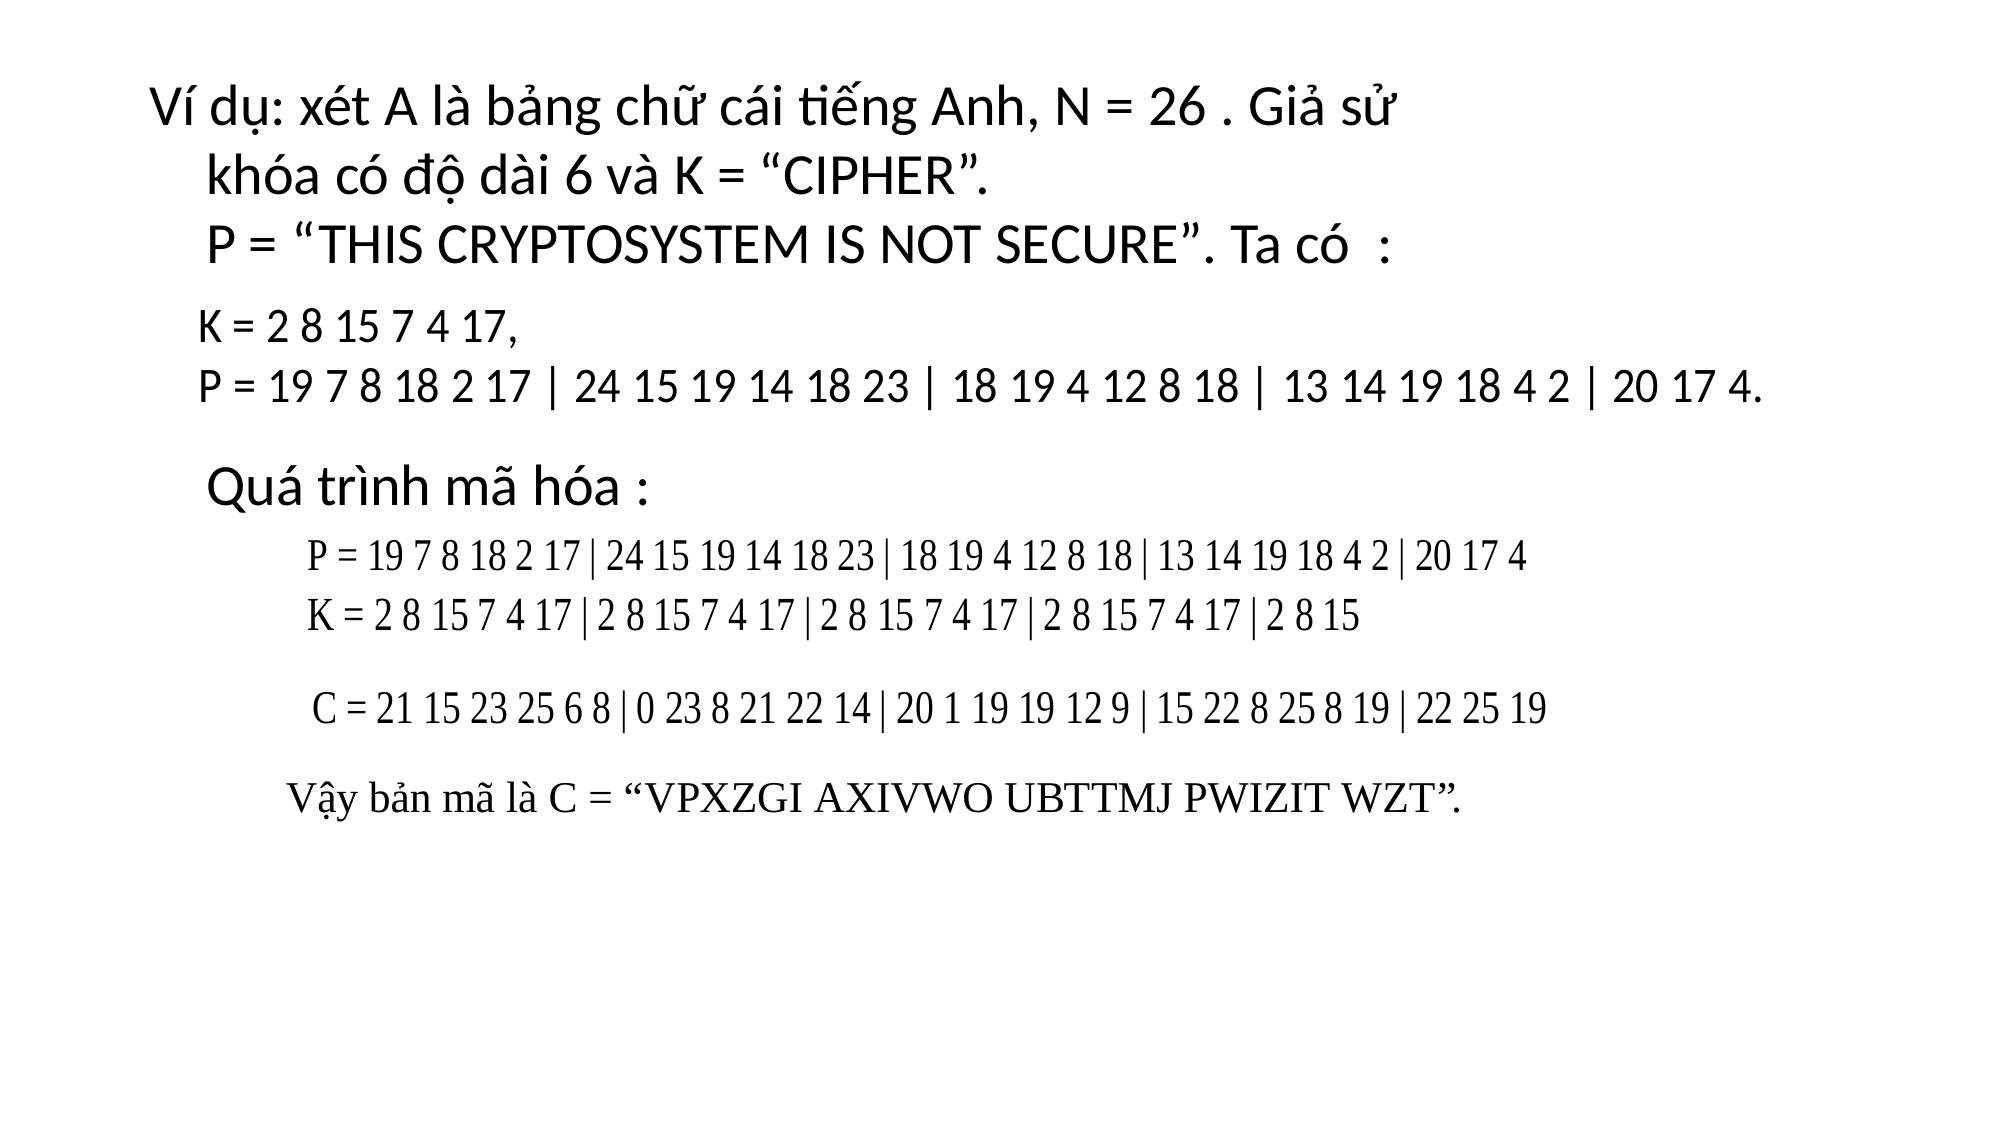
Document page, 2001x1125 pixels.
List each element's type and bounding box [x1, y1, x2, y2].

picture [149, 451, 1547, 521]
picture [307, 528, 1893, 670]
list [149, 71, 1547, 280]
picture [285, 773, 1743, 822]
picture [312, 680, 1893, 763]
picture [129, 295, 1852, 416]
